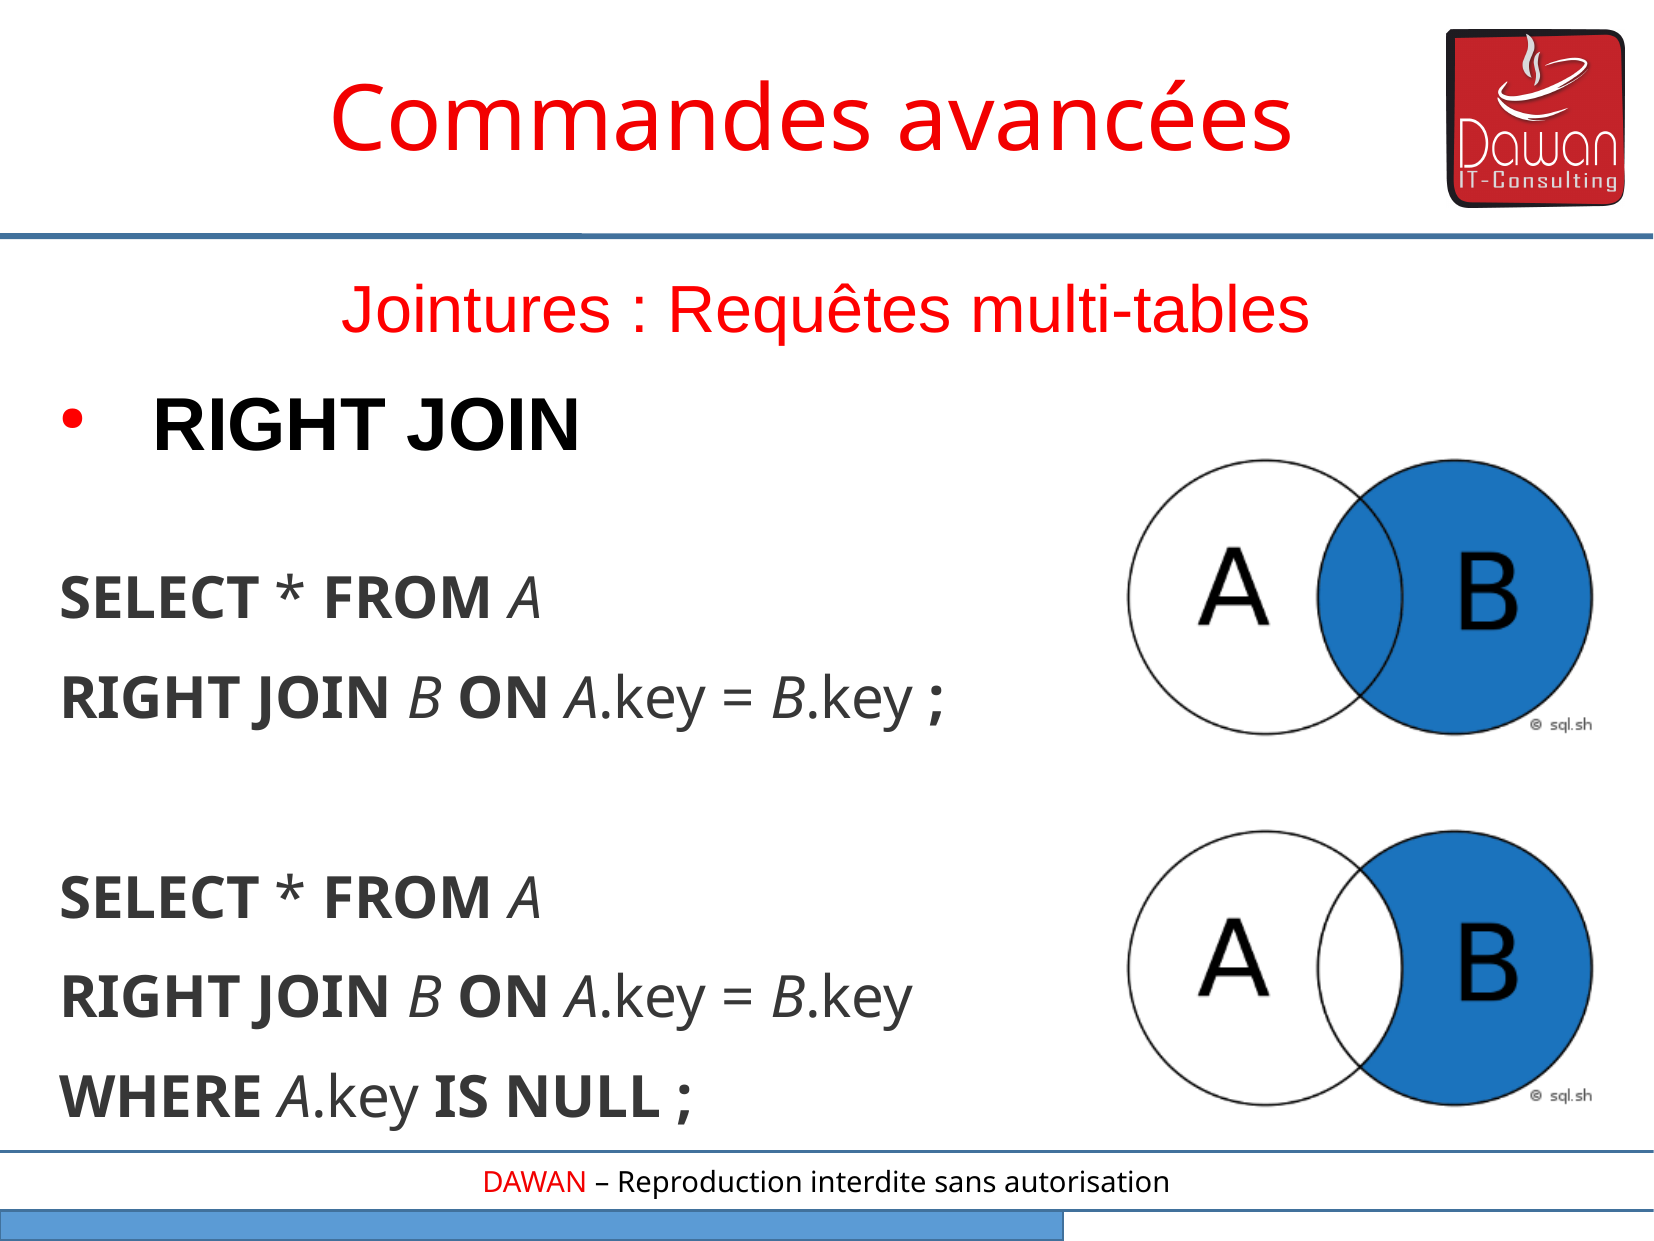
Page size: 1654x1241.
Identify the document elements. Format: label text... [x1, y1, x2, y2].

picture [1446, 29, 1625, 50]
text_box Commandes avancées [0, 50, 1642, 177]
list Jointures : Requêtes multi-tables RIGHT JOIN SELECT * FROM A RIGHT JOIN B ON A.key = B.key ; SELECT * FROM A RIGHT JOIN B ON A.key = B.key WHERE A.key IS NULL ; [59, 265, 1595, 1109]
picture [1446, 177, 1625, 208]
picture [1125, 457, 1595, 738]
picture [1125, 828, 1595, 1109]
text_box [0, 1210, 1063, 1240]
